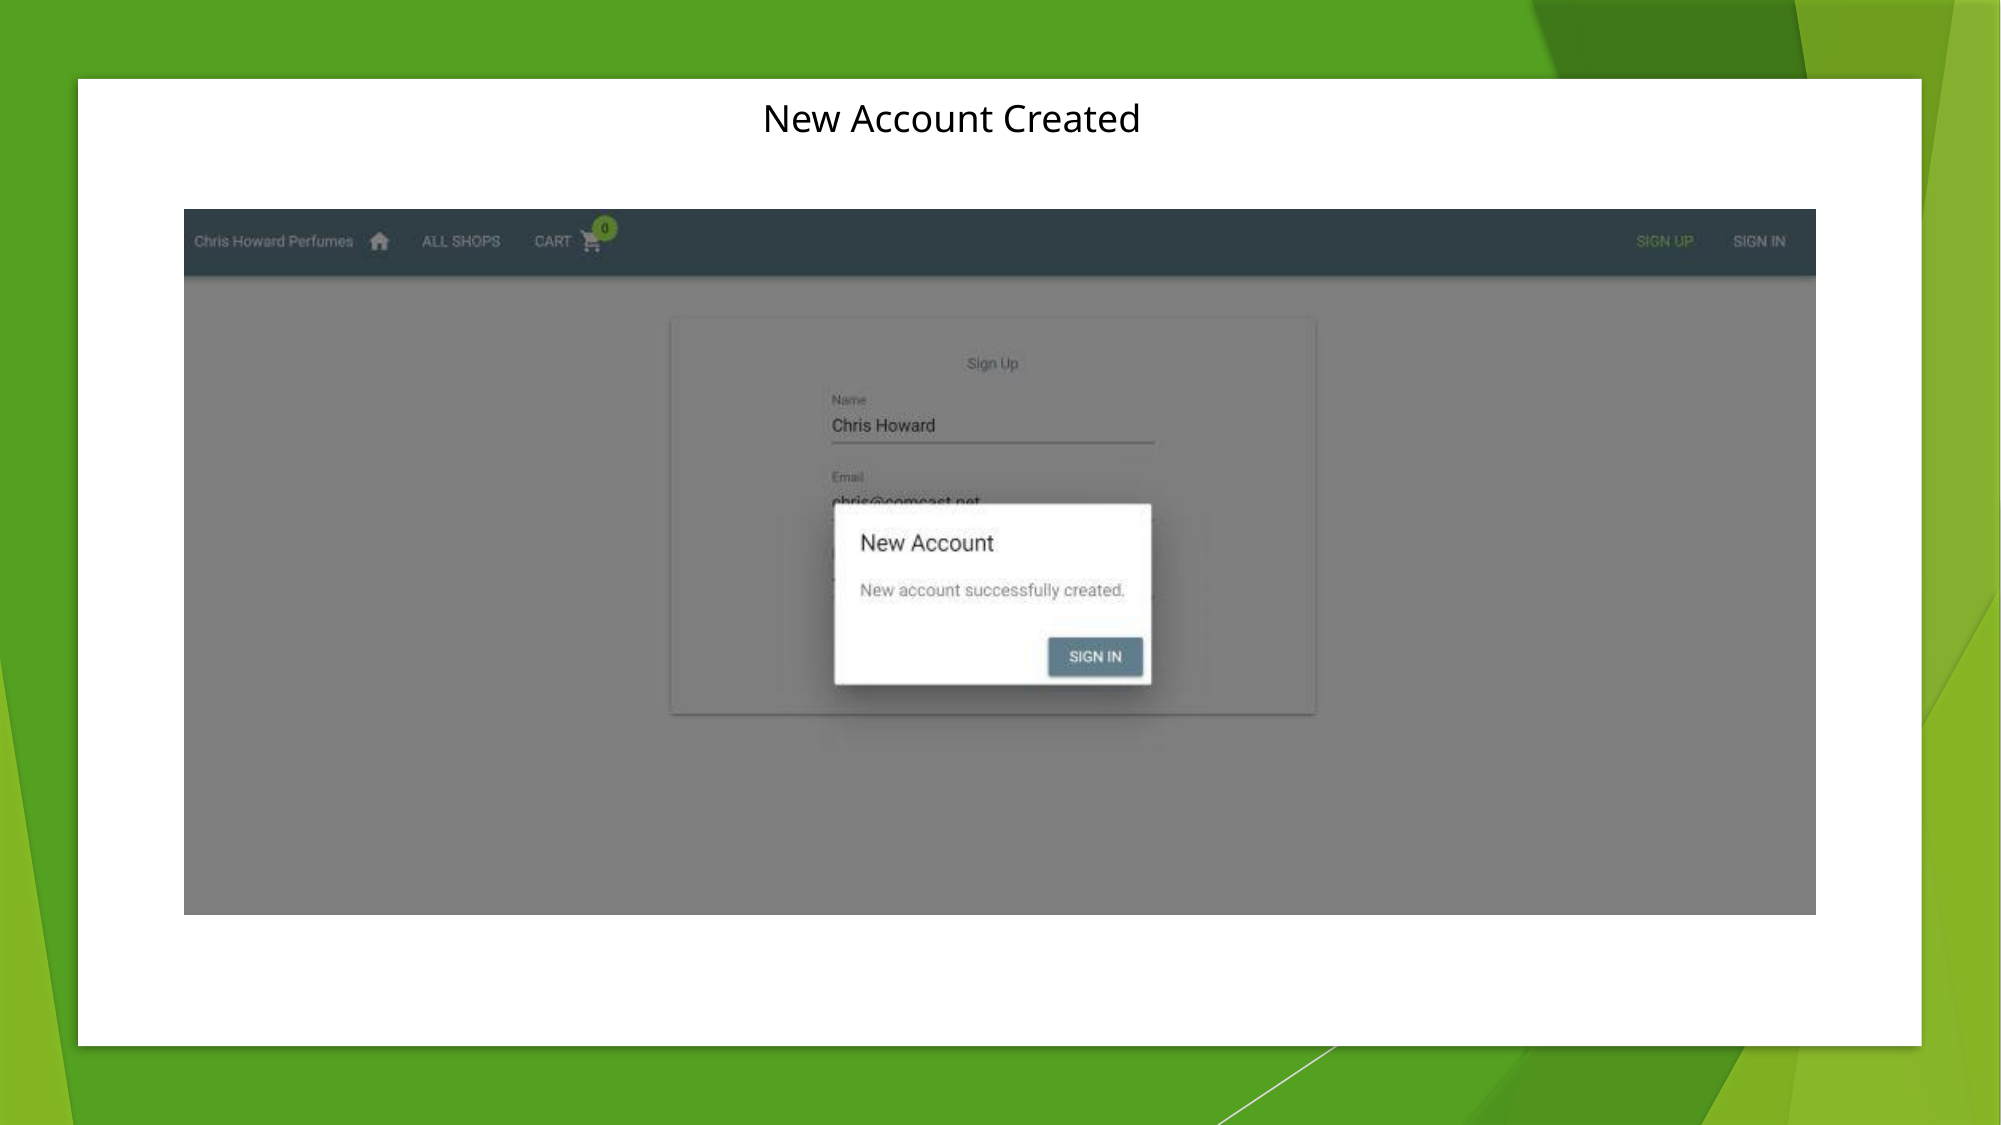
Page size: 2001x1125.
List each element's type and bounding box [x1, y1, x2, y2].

list [184, 208, 1817, 916]
text_box [0, 0, 2000, 1125]
